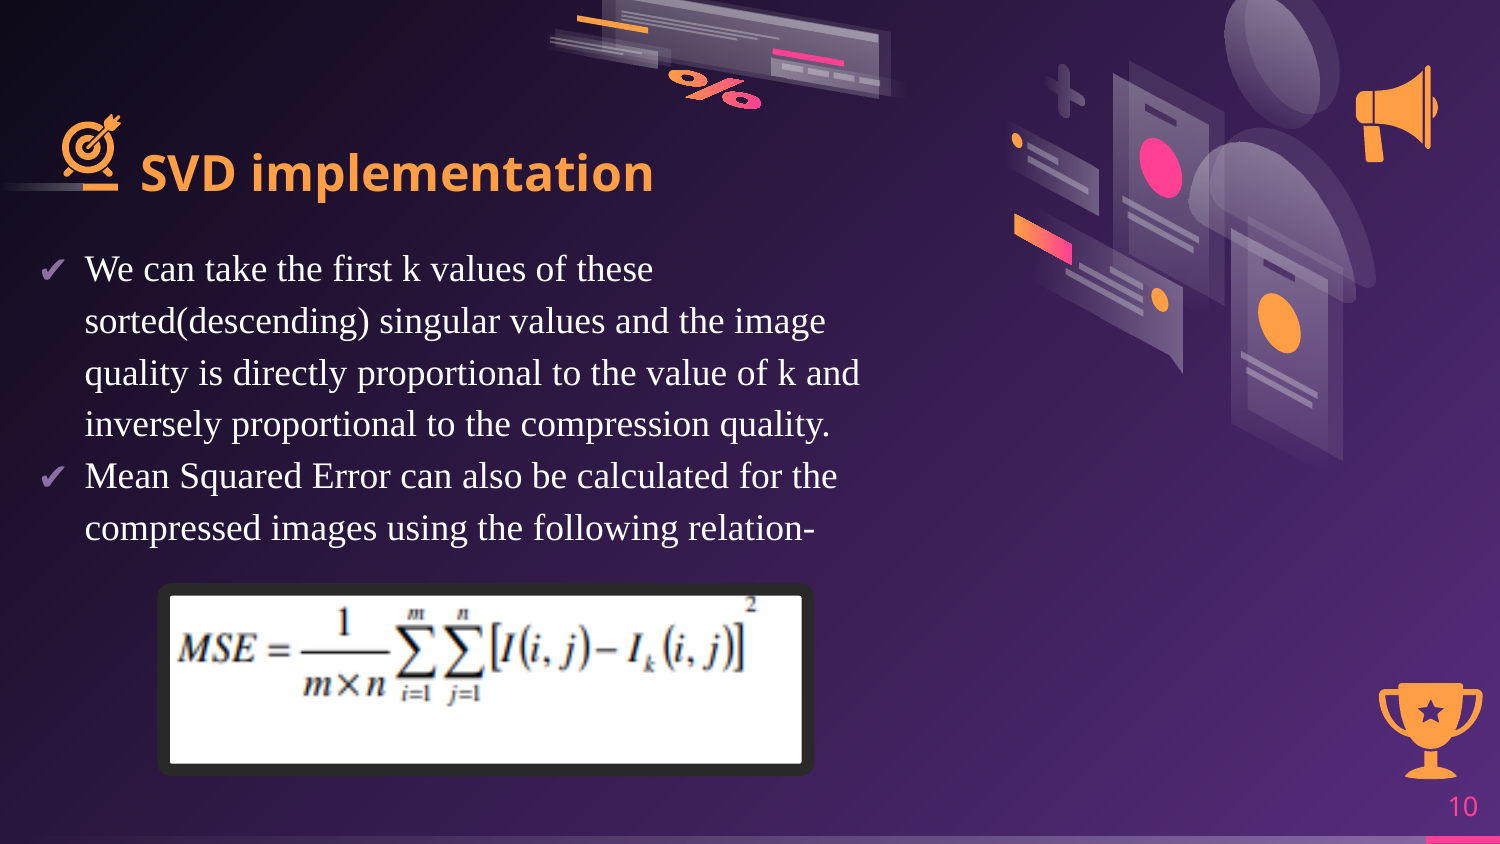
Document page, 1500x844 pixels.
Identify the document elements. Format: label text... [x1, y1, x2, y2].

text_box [1003, 0, 1377, 475]
list We can take the first k values of these sorted(descending) singular values and the image quality is directly proportional to the value of k and inversely proportional to the compression quality. Mean Squared Error can also be calculated for the compressed images using the following relation- [37, 237, 1001, 682]
title SVD implementation [140, 137, 997, 203]
picture [163, 589, 809, 771]
slide_number ‹#› [1426, 779, 1500, 837]
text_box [1355, 65, 1439, 163]
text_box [61, 113, 122, 177]
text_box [541, 0, 912, 109]
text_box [1378, 682, 1483, 780]
